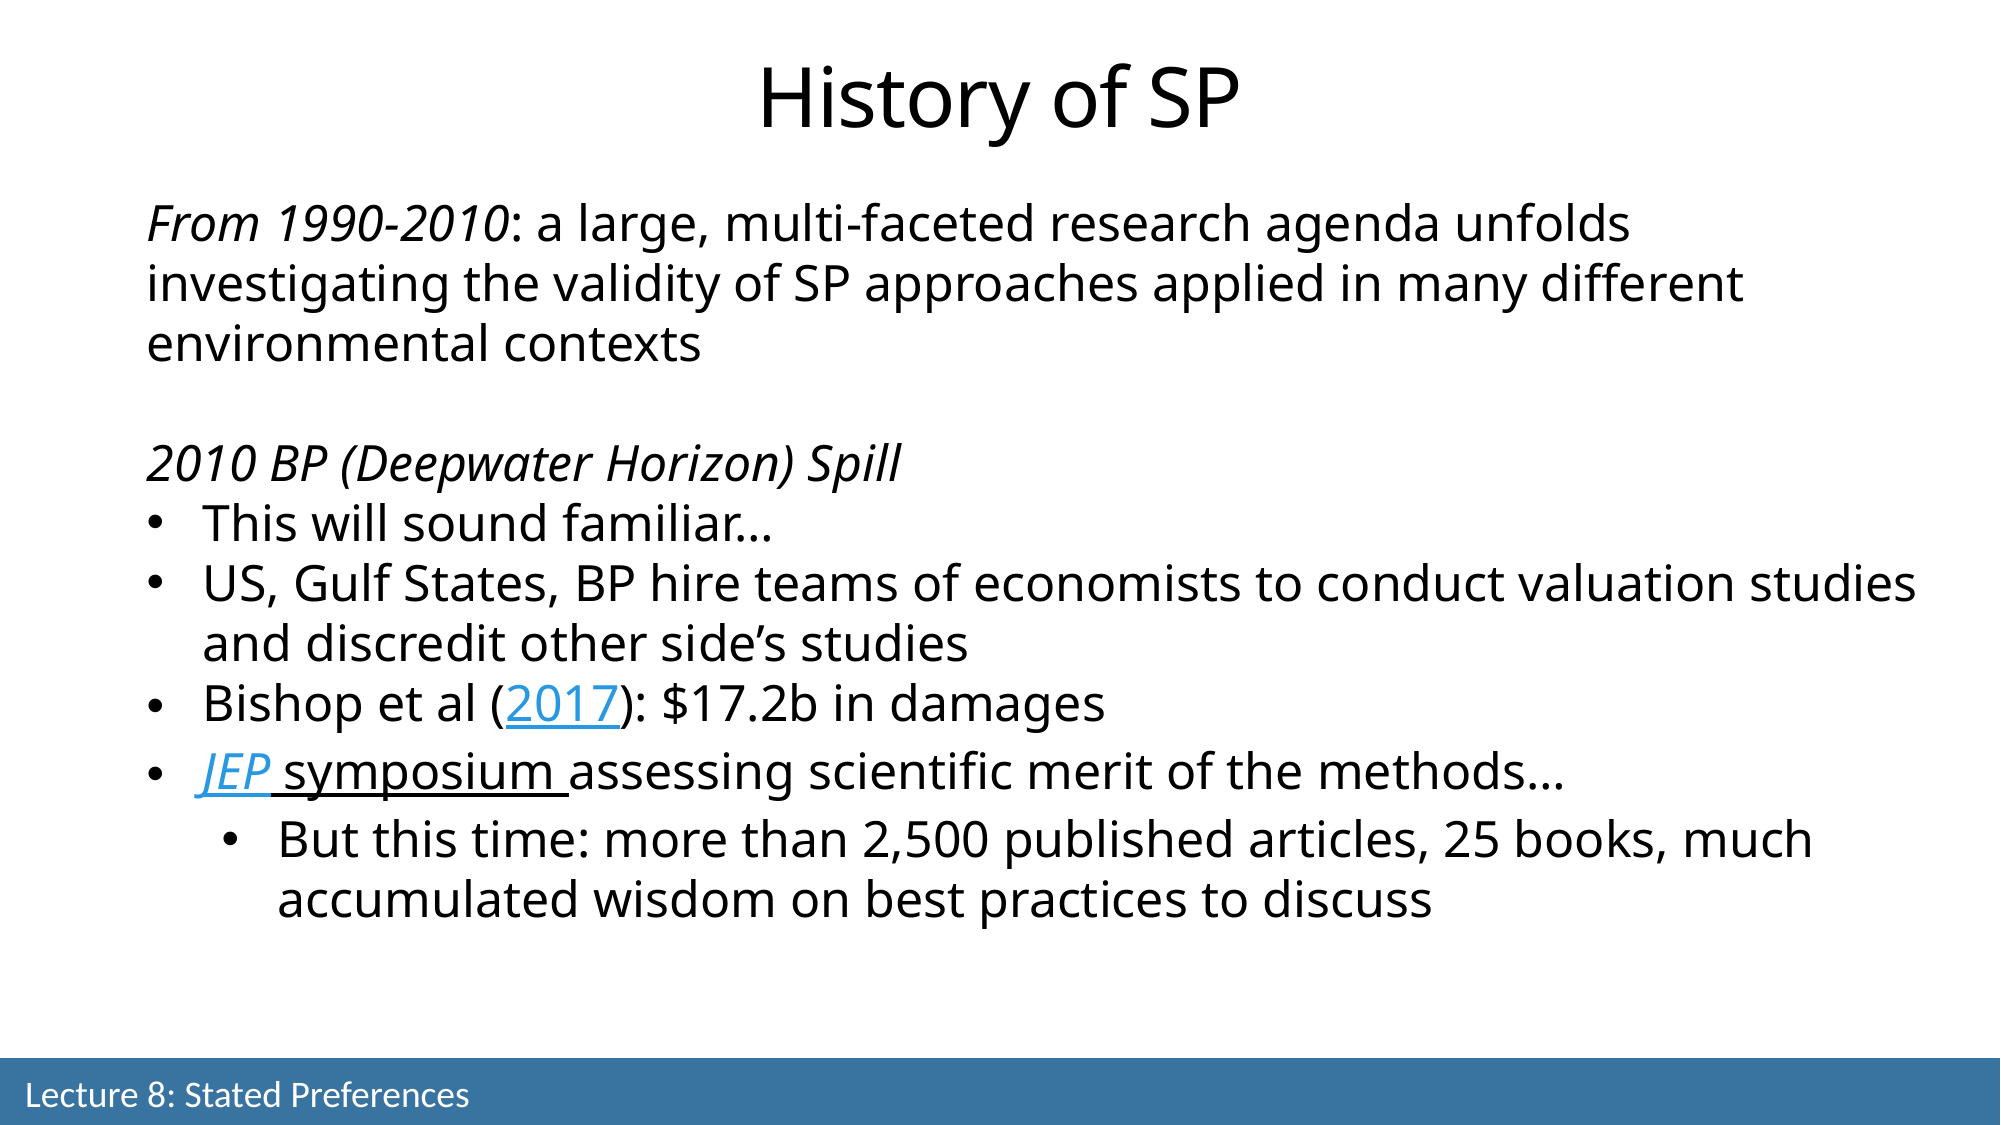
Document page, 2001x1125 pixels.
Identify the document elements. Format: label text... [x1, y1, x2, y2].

text_box History of SP [355, 0, 1645, 153]
text_box From 1990-2010: a large, multi-faceted research agenda unfolds investigating the validity of SP approaches applied in many different environmental contexts 2010 BP (Deepwater Horizon) Spill This will sound familiar… US, Gulf States, BP hire teams of economists to conduct valuation studies and discredit other side’s studies Bishop et al (2017): $17.2b in damages JEP symposium assessing scientific merit of the methods… But this time: more than 2,500 published articles, 25 books, much accumulated wisdom on best practices to discuss [56, 183, 1944, 1056]
